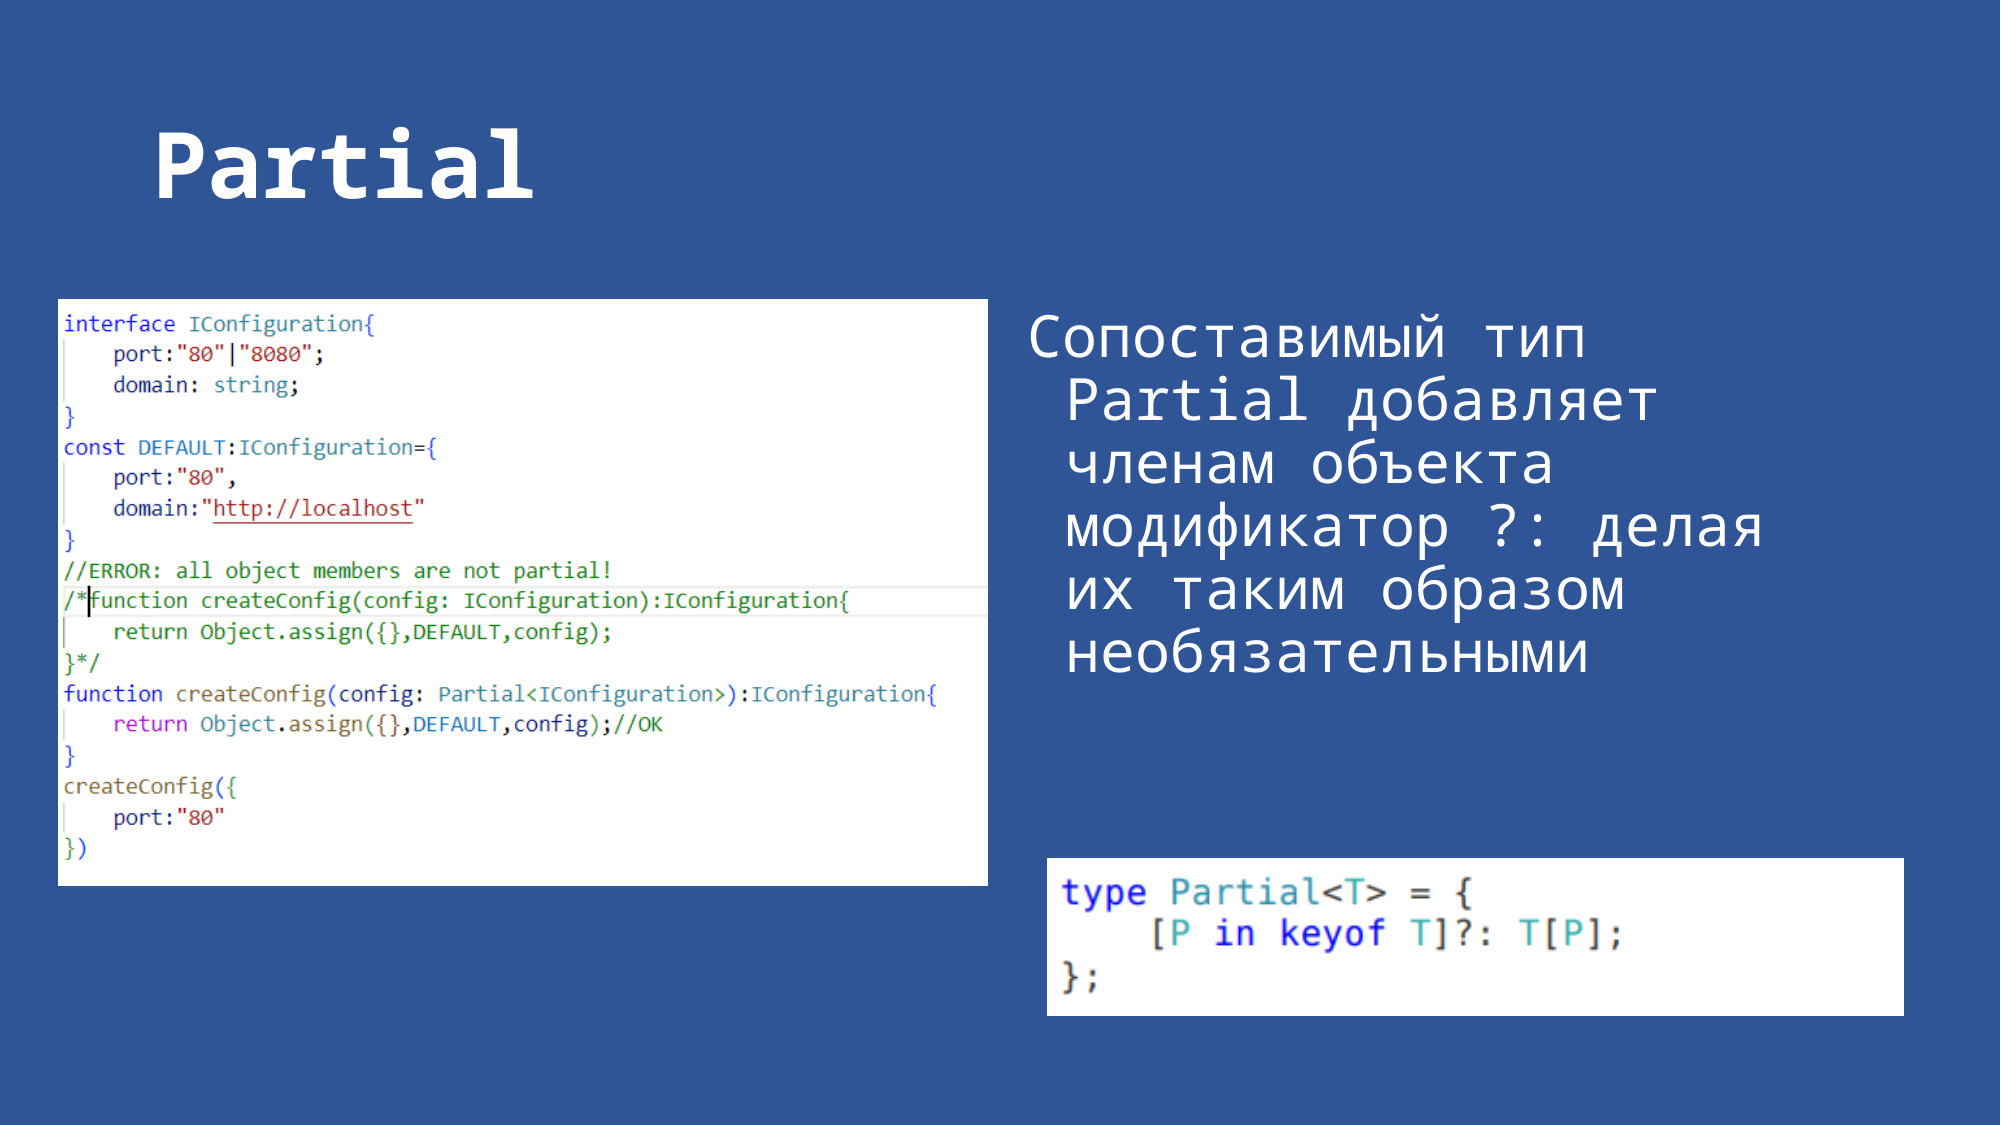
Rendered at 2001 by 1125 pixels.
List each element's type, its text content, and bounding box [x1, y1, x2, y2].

picture [1046, 858, 1904, 1016]
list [58, 299, 988, 886]
title Partial [137, 59, 1863, 278]
list Сопоставимый тип Partial добавляет членам объекта модификатор ?: делая их таким образом необязательными [1012, 299, 1863, 1014]
